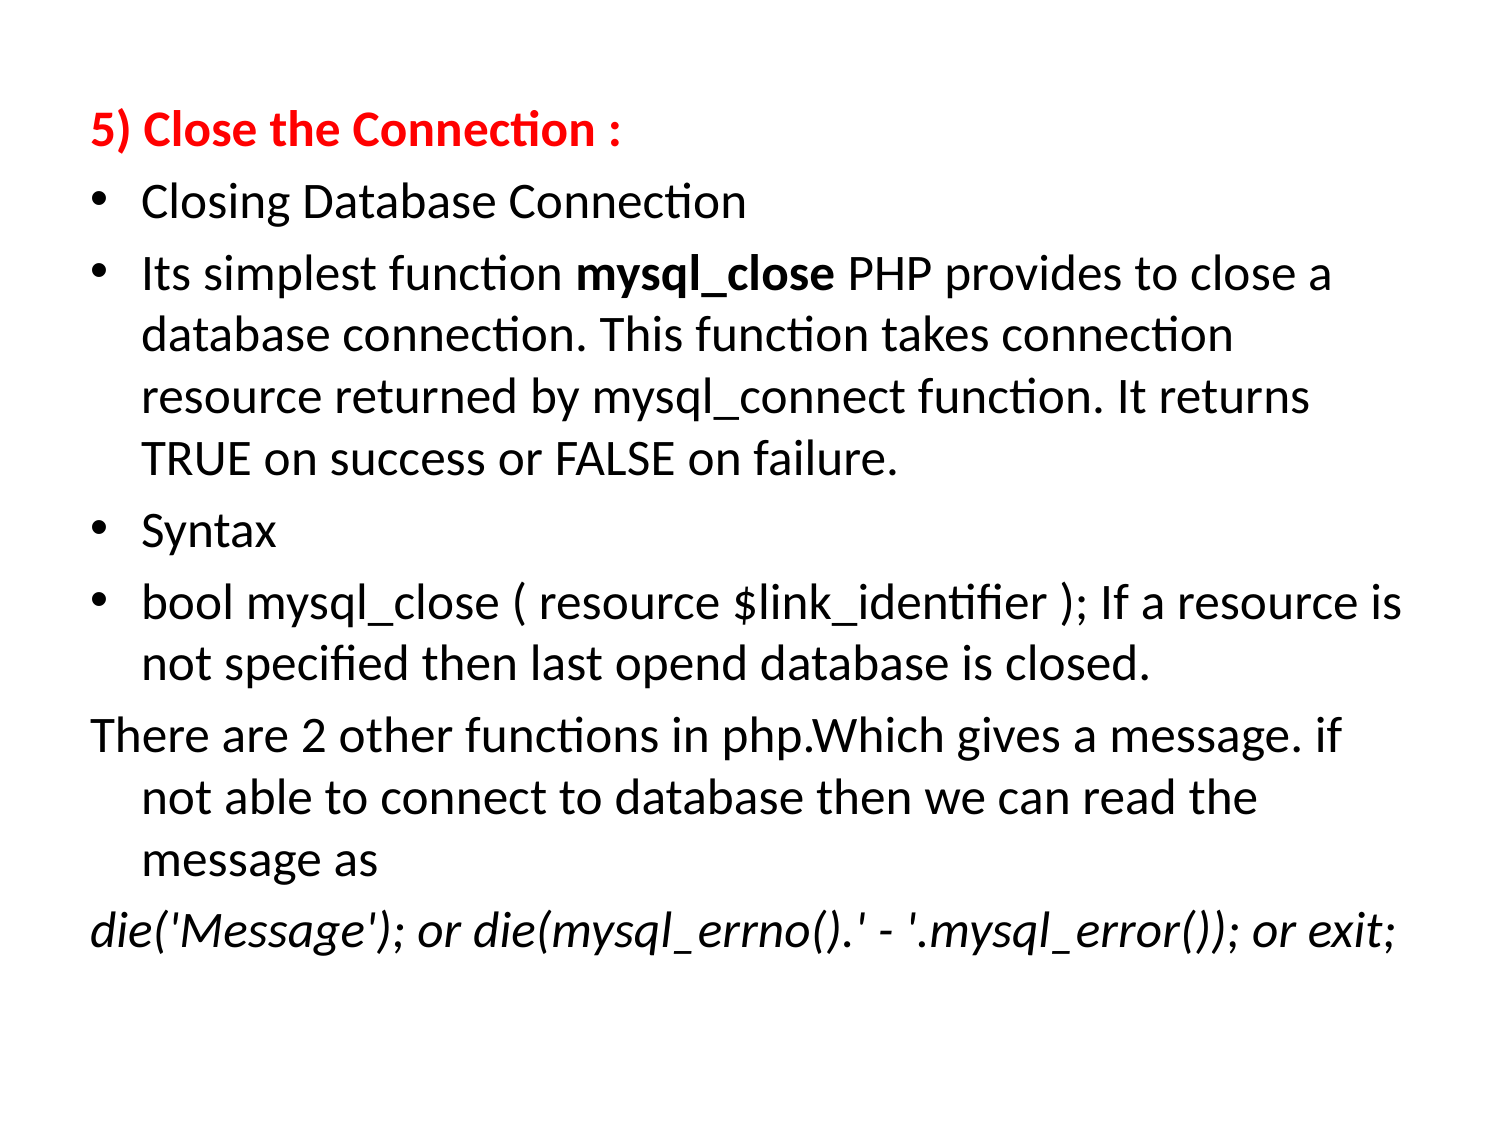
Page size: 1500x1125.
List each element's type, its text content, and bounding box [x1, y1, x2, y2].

list 5) Close the Connection : Closing Database Connection Its simplest function mysql_close PHP provides to close a database connection. This function takes connection resource returned by mysql_connect function. It returns TRUE on success or FALSE on failure. Syntax bool mysql_close ( resource $link_identifier ); If a resource is not specified then last opend database is closed. There are 2 other functions in php.Which gives a message. if not able to connect to database then we can read the message as die('Message'); or die(mysql_errno().' - '.mysql_error()); or exit; [75, 87, 1425, 1005]
